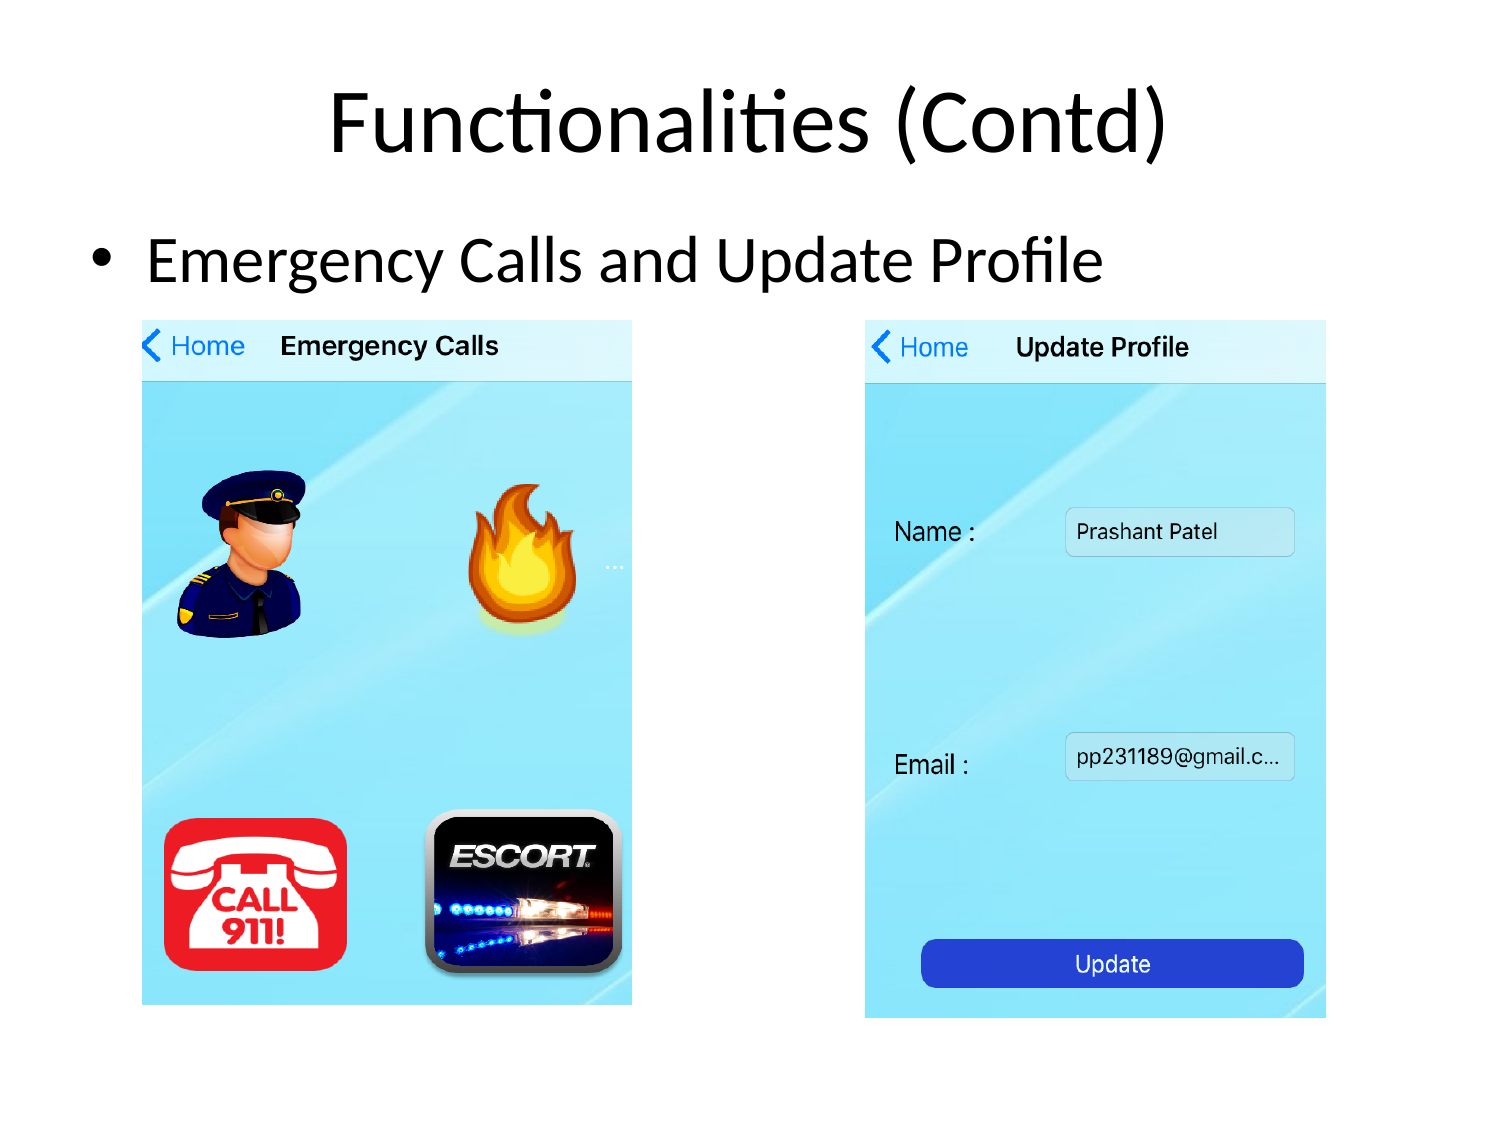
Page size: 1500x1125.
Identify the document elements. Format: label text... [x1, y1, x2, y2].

list Emergency Calls and Update Profile [75, 208, 1425, 1005]
picture [865, 320, 1327, 1018]
picture [141, 320, 633, 1006]
title Functionalities (Contd) [75, 45, 1425, 186]
